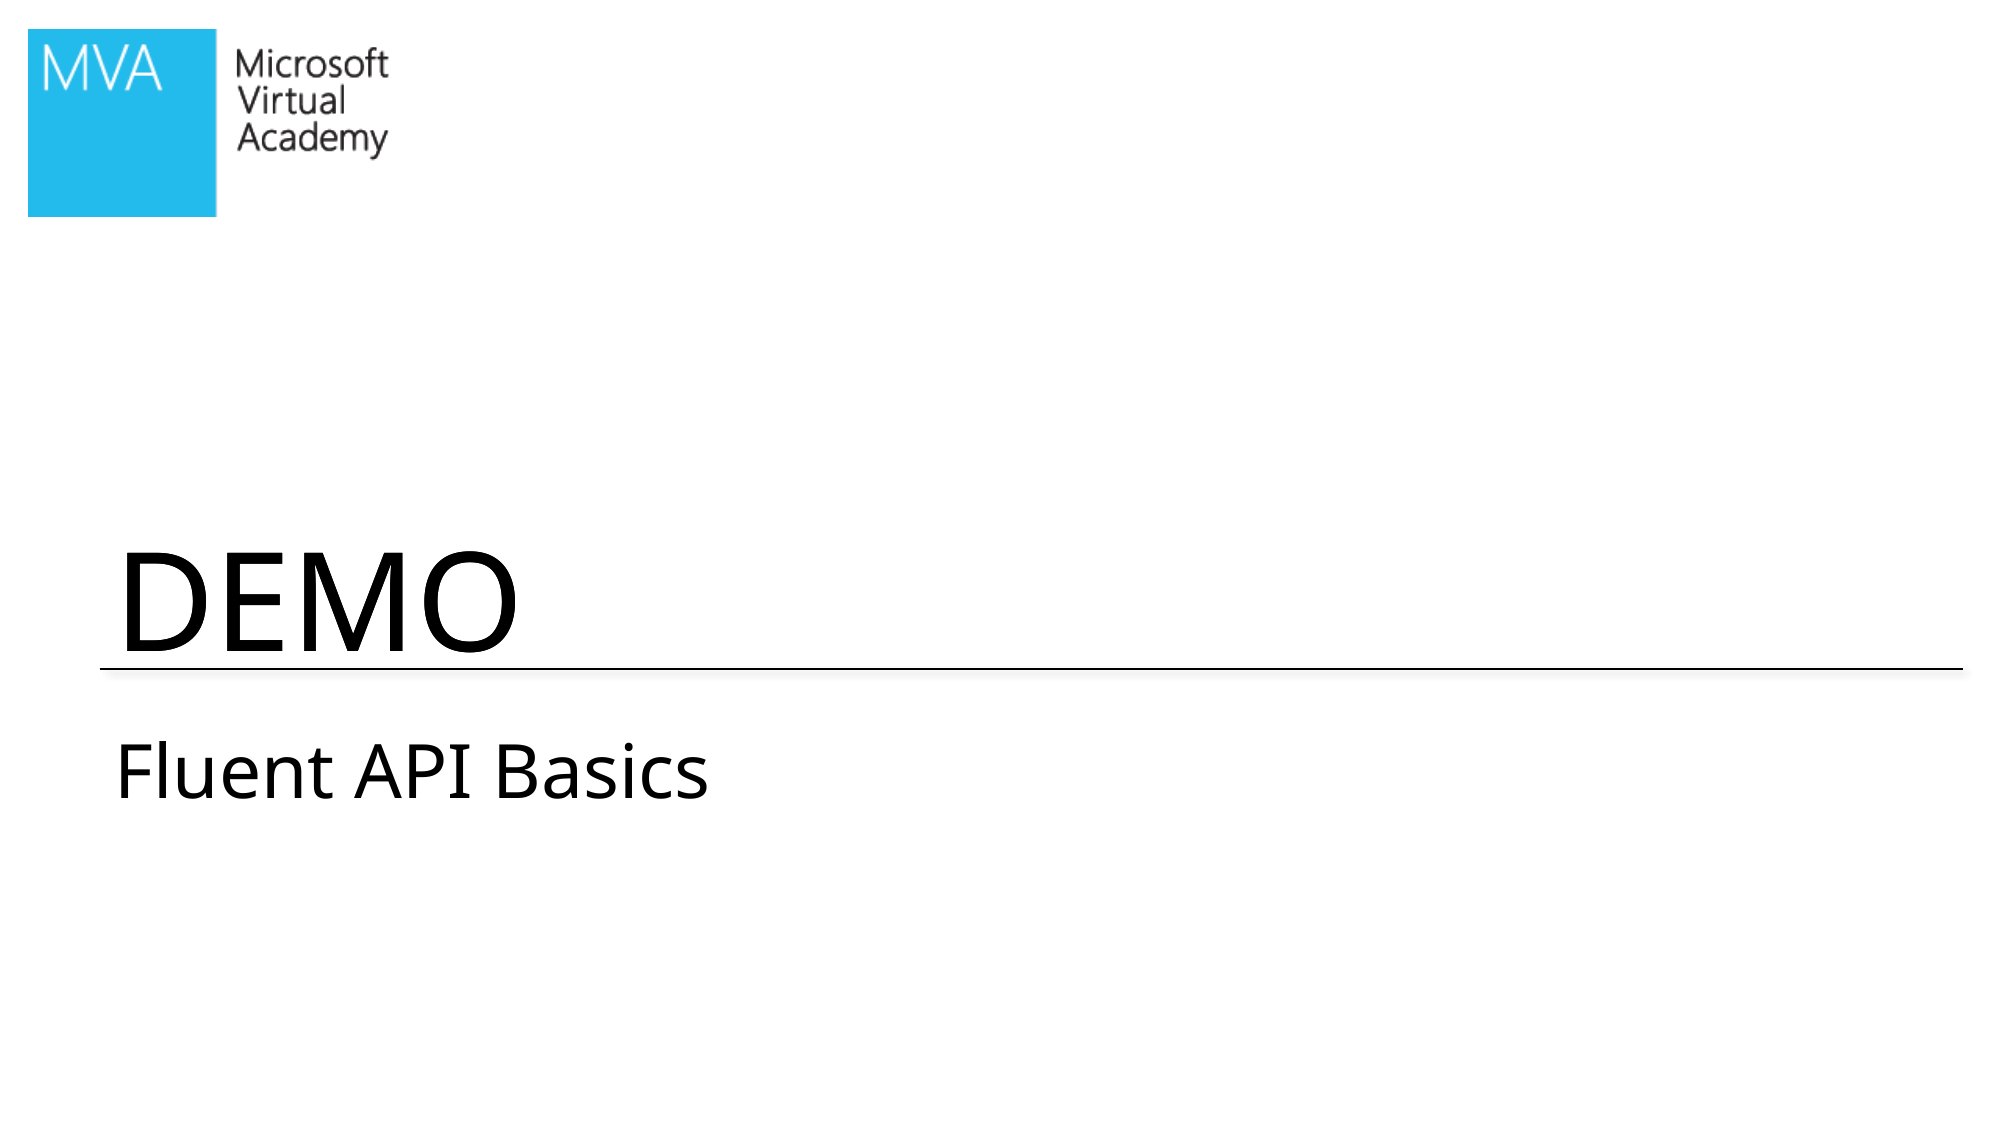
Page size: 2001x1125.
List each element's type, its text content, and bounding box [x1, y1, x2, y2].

title Fluent API Basics [99, 733, 1976, 1009]
picture [28, 29, 497, 217]
